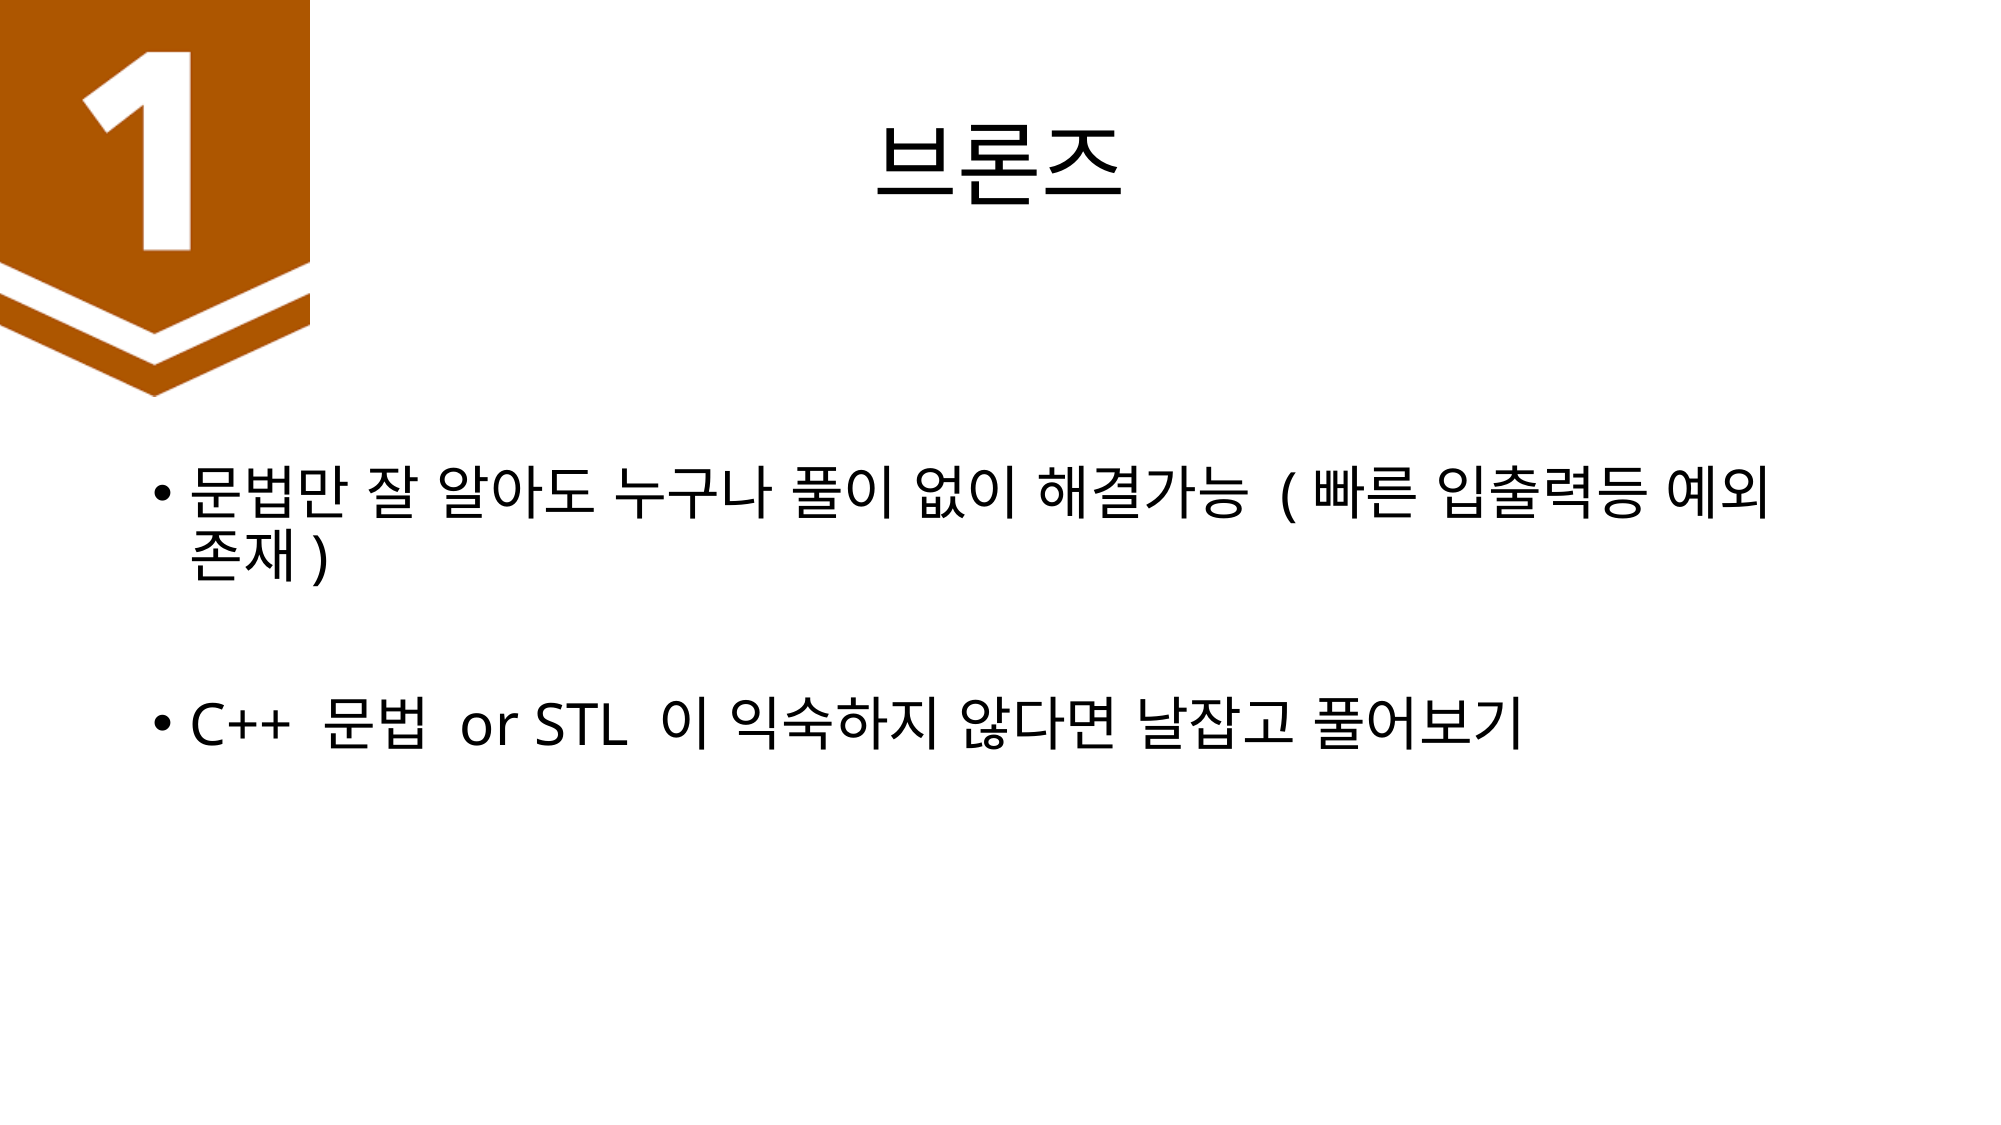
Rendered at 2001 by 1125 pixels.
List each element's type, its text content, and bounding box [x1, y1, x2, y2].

picture [0, 0, 310, 397]
list 문법만 잘 알아도 누구나 풀이 없이 해결가능 (빠른 입출력등 예외 존재) C++ 문법 or STL 이 익숙하지 않다면 날잡고 풀어보기 [137, 456, 1863, 1125]
title 브론즈 [310, 59, 1863, 278]
